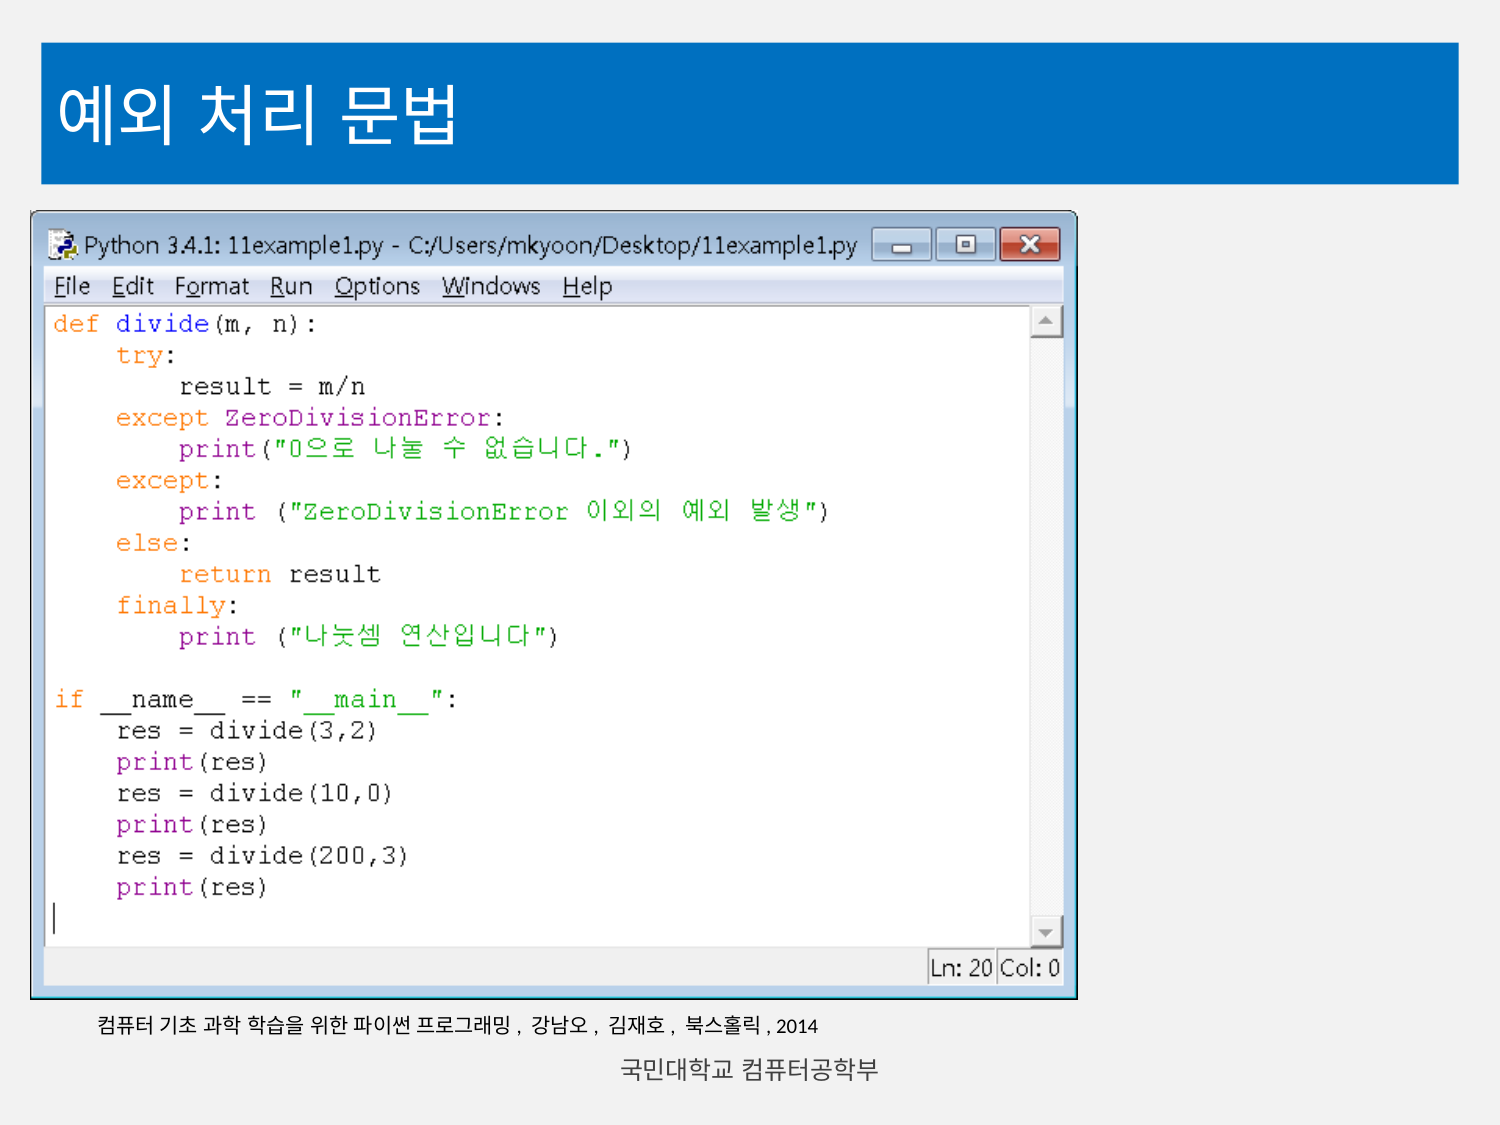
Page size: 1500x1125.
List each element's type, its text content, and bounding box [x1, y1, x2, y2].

text_box 컴퓨터 기초 과학 학습을 위한 파이썬 프로그래밍, 강남오, 김재호, 북스홀릭, 2014 [82, 1007, 851, 1046]
footer 국민대학교 컴퓨터공학부 [466, 1042, 1034, 1103]
picture [30, 210, 1078, 1000]
title 예외 처리 문법 [41, 42, 1459, 185]
